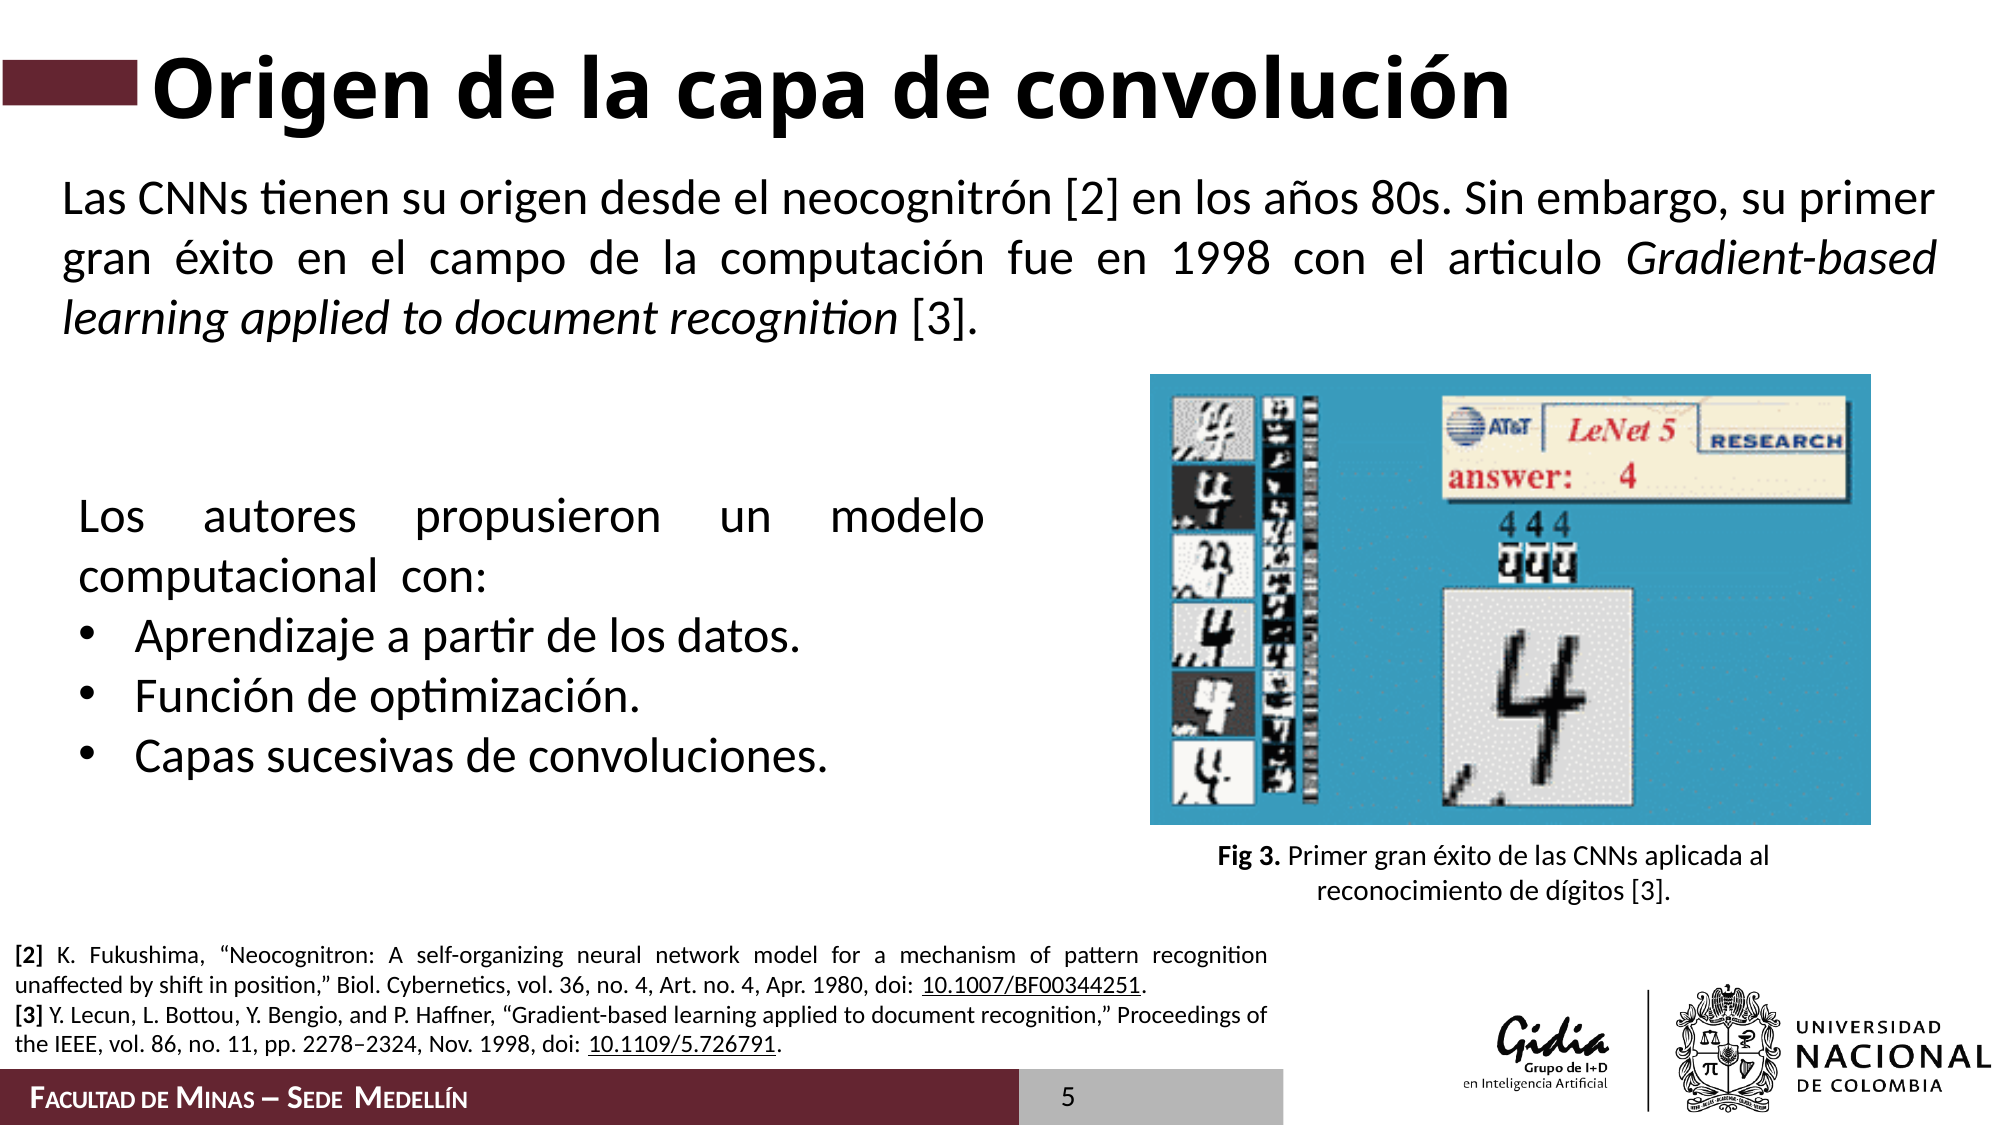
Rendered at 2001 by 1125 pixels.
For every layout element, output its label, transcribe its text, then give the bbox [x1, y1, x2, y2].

text_box Fig 3. Primer gran éxito de las CNNs aplicada al reconocimiento de dígitos [3]. [1150, 833, 1838, 914]
picture [1150, 374, 1871, 826]
picture [1463, 983, 1992, 1113]
title Origen de la capa de convolución [150, 35, 1677, 157]
slide_number 5 [1054, 1082, 1097, 1116]
text_box [2] K. Fukushima, “Neocognitron: A self-organizing neural network model for a mechanism of pattern recognition unaffected by shift in position,” Biol. Cybernetics, vol. 36, no. 4, Art. no. 4, Apr. 1980, doi: 10.1007/BF00344251. [3] Y. Lecun, L. Bottou, Y. Bengio, and P. Haffner, “Gradient-based learning applied to document recognition,” Proceedings of the IEEE, vol. 86, no. 11, pp. 2278–2324, Nov. 1998, doi: 10.1109/5.726791. [0, 930, 1286, 1066]
text_box Las CNNs tienen su origen desde el neocognitrón [2] en los años 80s. Sin embargo, su primer gran éxito en el campo de la computación fue en 1998 con el articulo Gradient-based learning applied to document recognition [3]. [47, 157, 1953, 352]
text_box Los autores propusieron un modelo computacional con: Aprendizaje a partir de los datos. Función de optimización. Capas sucesivas de convoluciones. [63, 475, 1000, 790]
